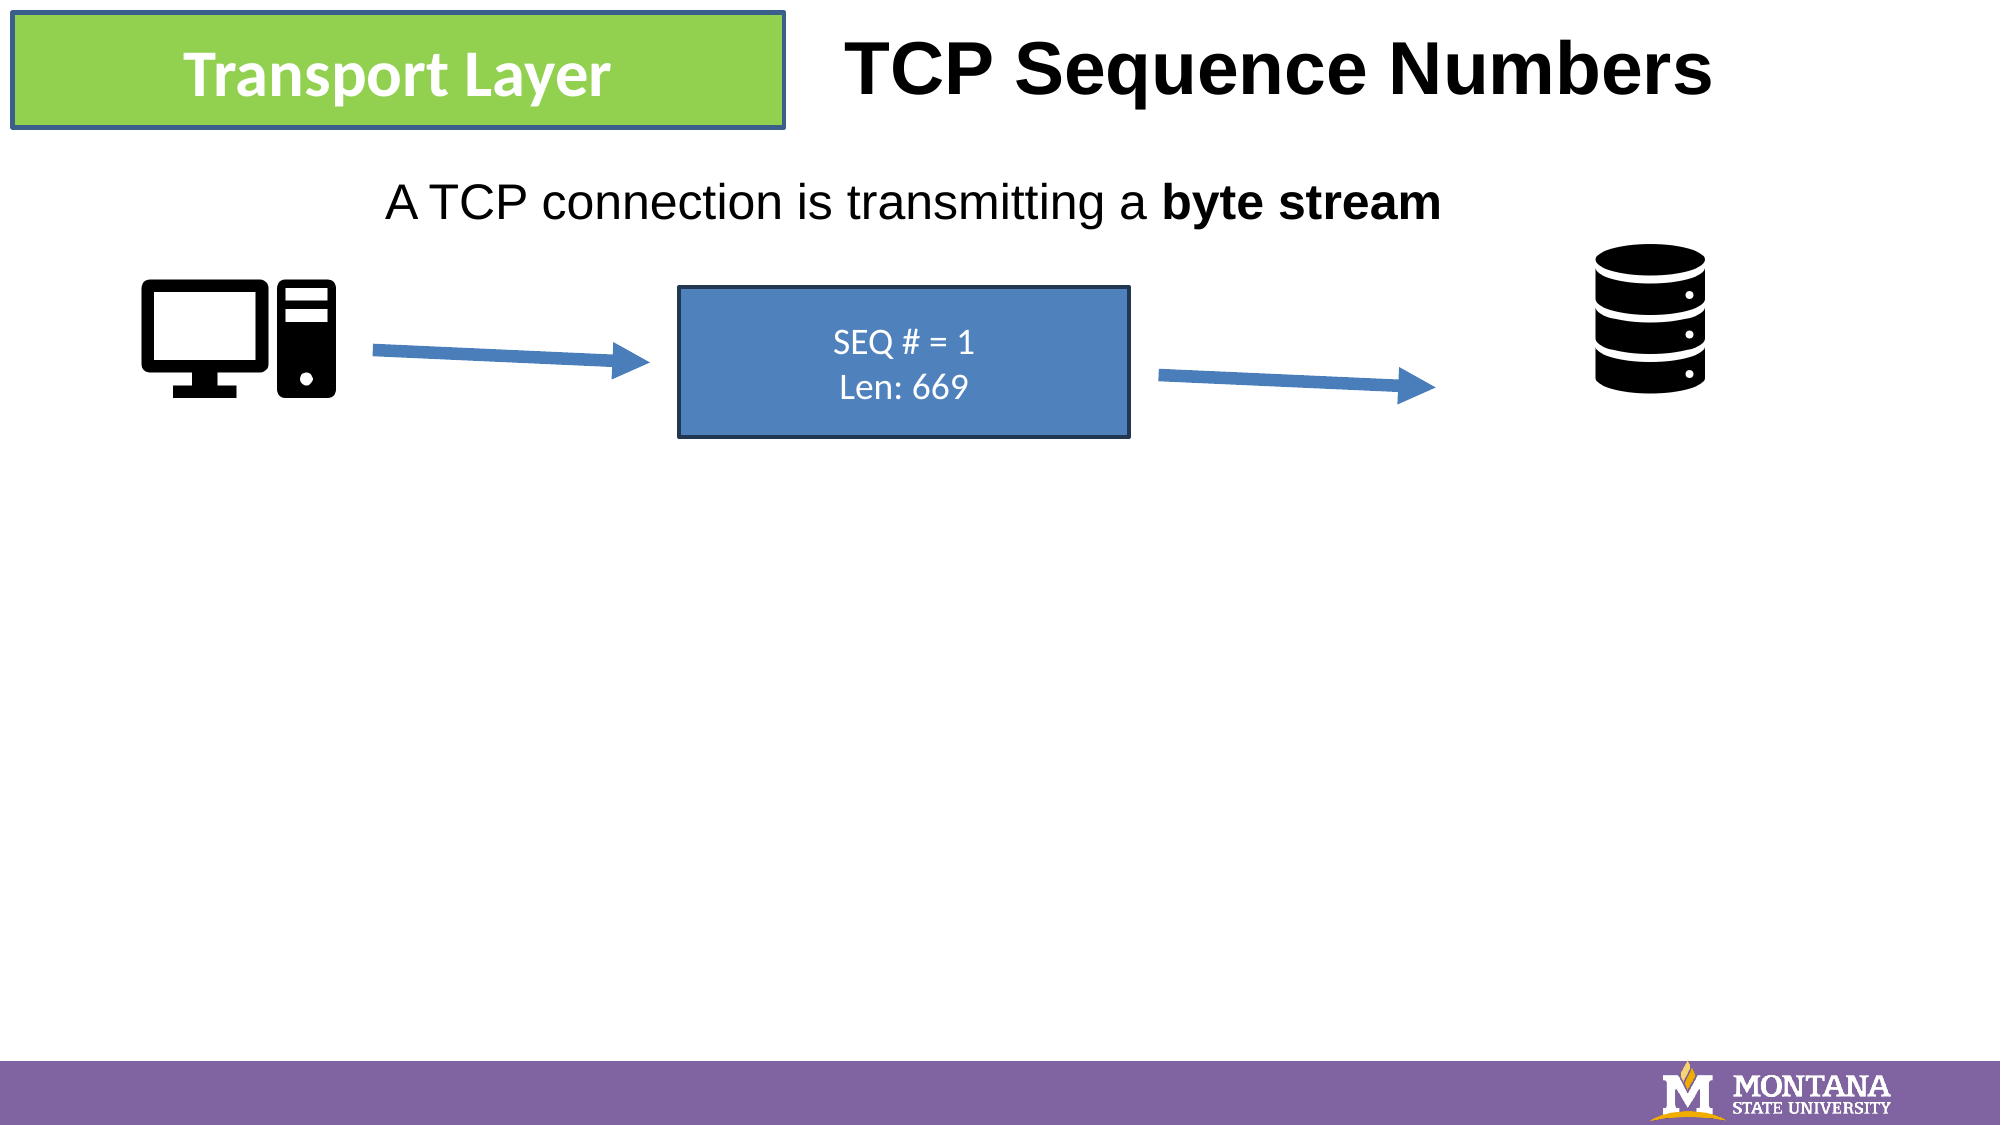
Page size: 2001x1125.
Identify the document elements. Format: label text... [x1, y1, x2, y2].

picture [137, 237, 340, 440]
picture [1649, 1060, 1892, 1122]
text_box Transport Layer [10, 10, 786, 130]
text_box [1892, 1060, 2000, 1125]
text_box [0, 1060, 1647, 1125]
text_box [1158, 374, 1436, 388]
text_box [372, 349, 651, 363]
text_box A TCP connection is transmitting a byte stream [370, 162, 1458, 238]
text_box TCP Sequence Numbers [829, 12, 1730, 118]
text_box SEQ # = 1 Len: 669 [677, 285, 1131, 439]
picture [1556, 224, 1744, 413]
